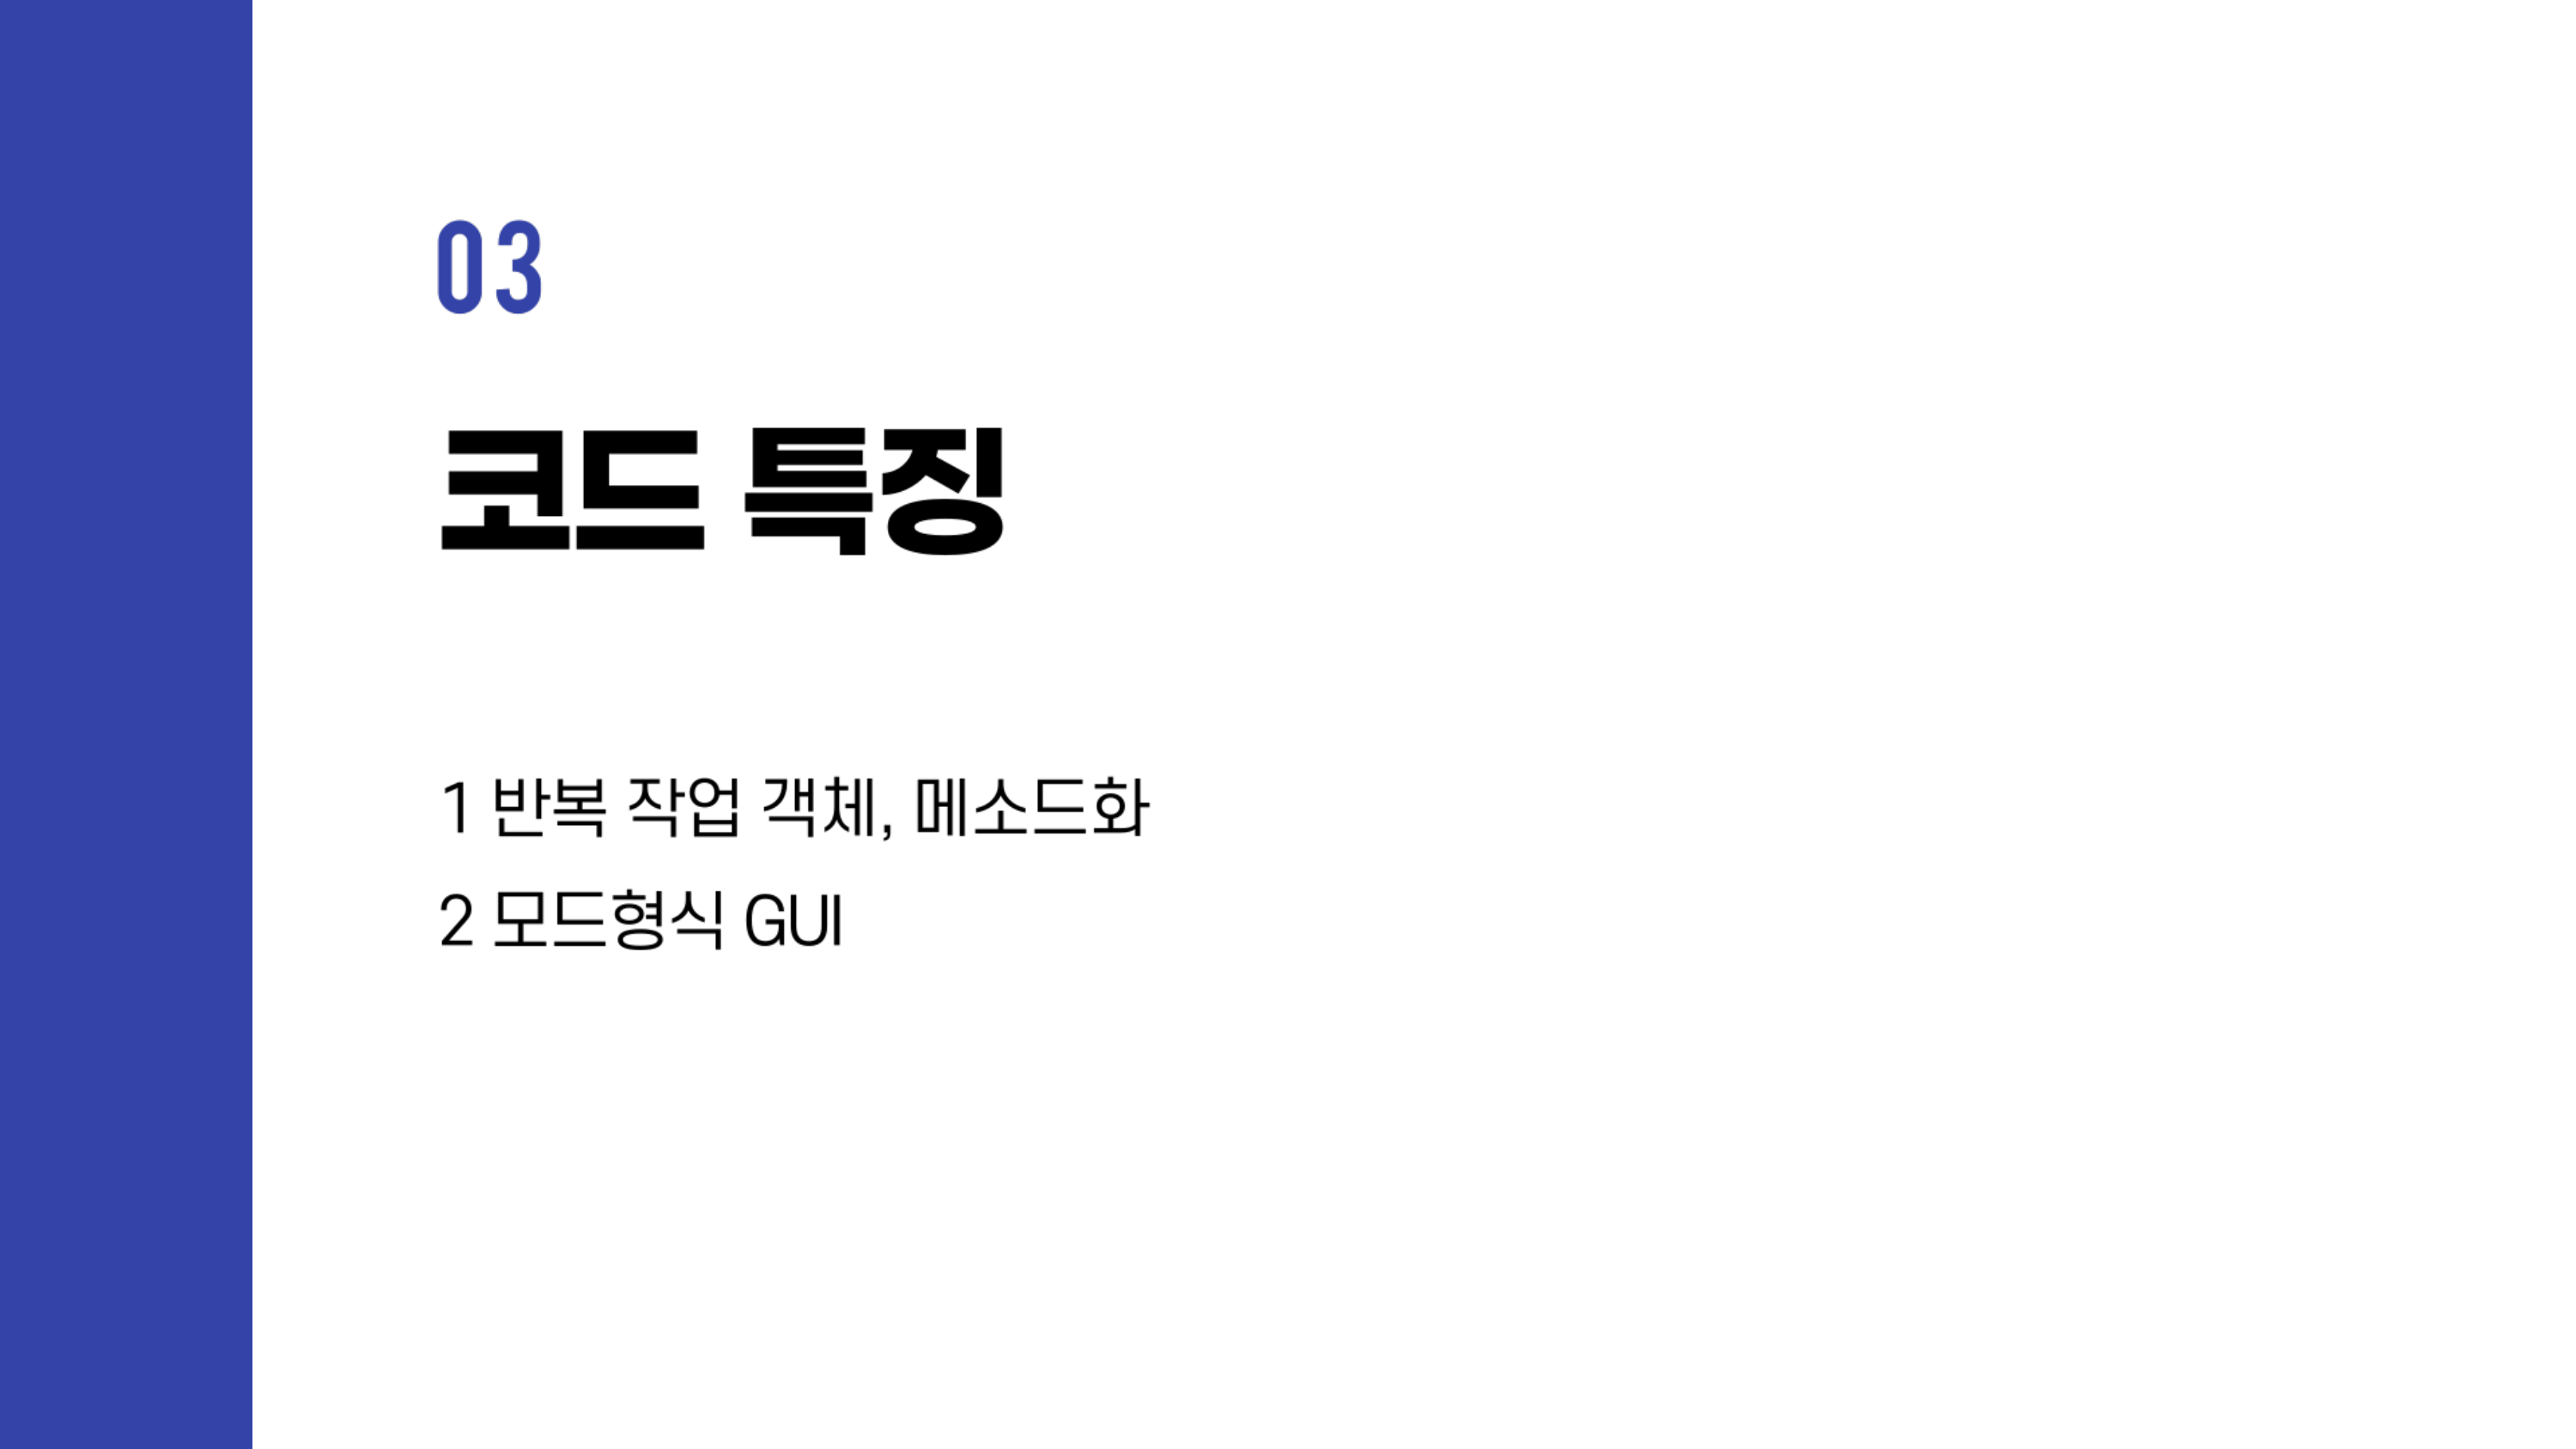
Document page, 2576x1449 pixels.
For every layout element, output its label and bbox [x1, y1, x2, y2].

picture [412, 177, 1071, 623]
picture [411, 752, 1182, 993]
text_box [0, 0, 252, 1449]
